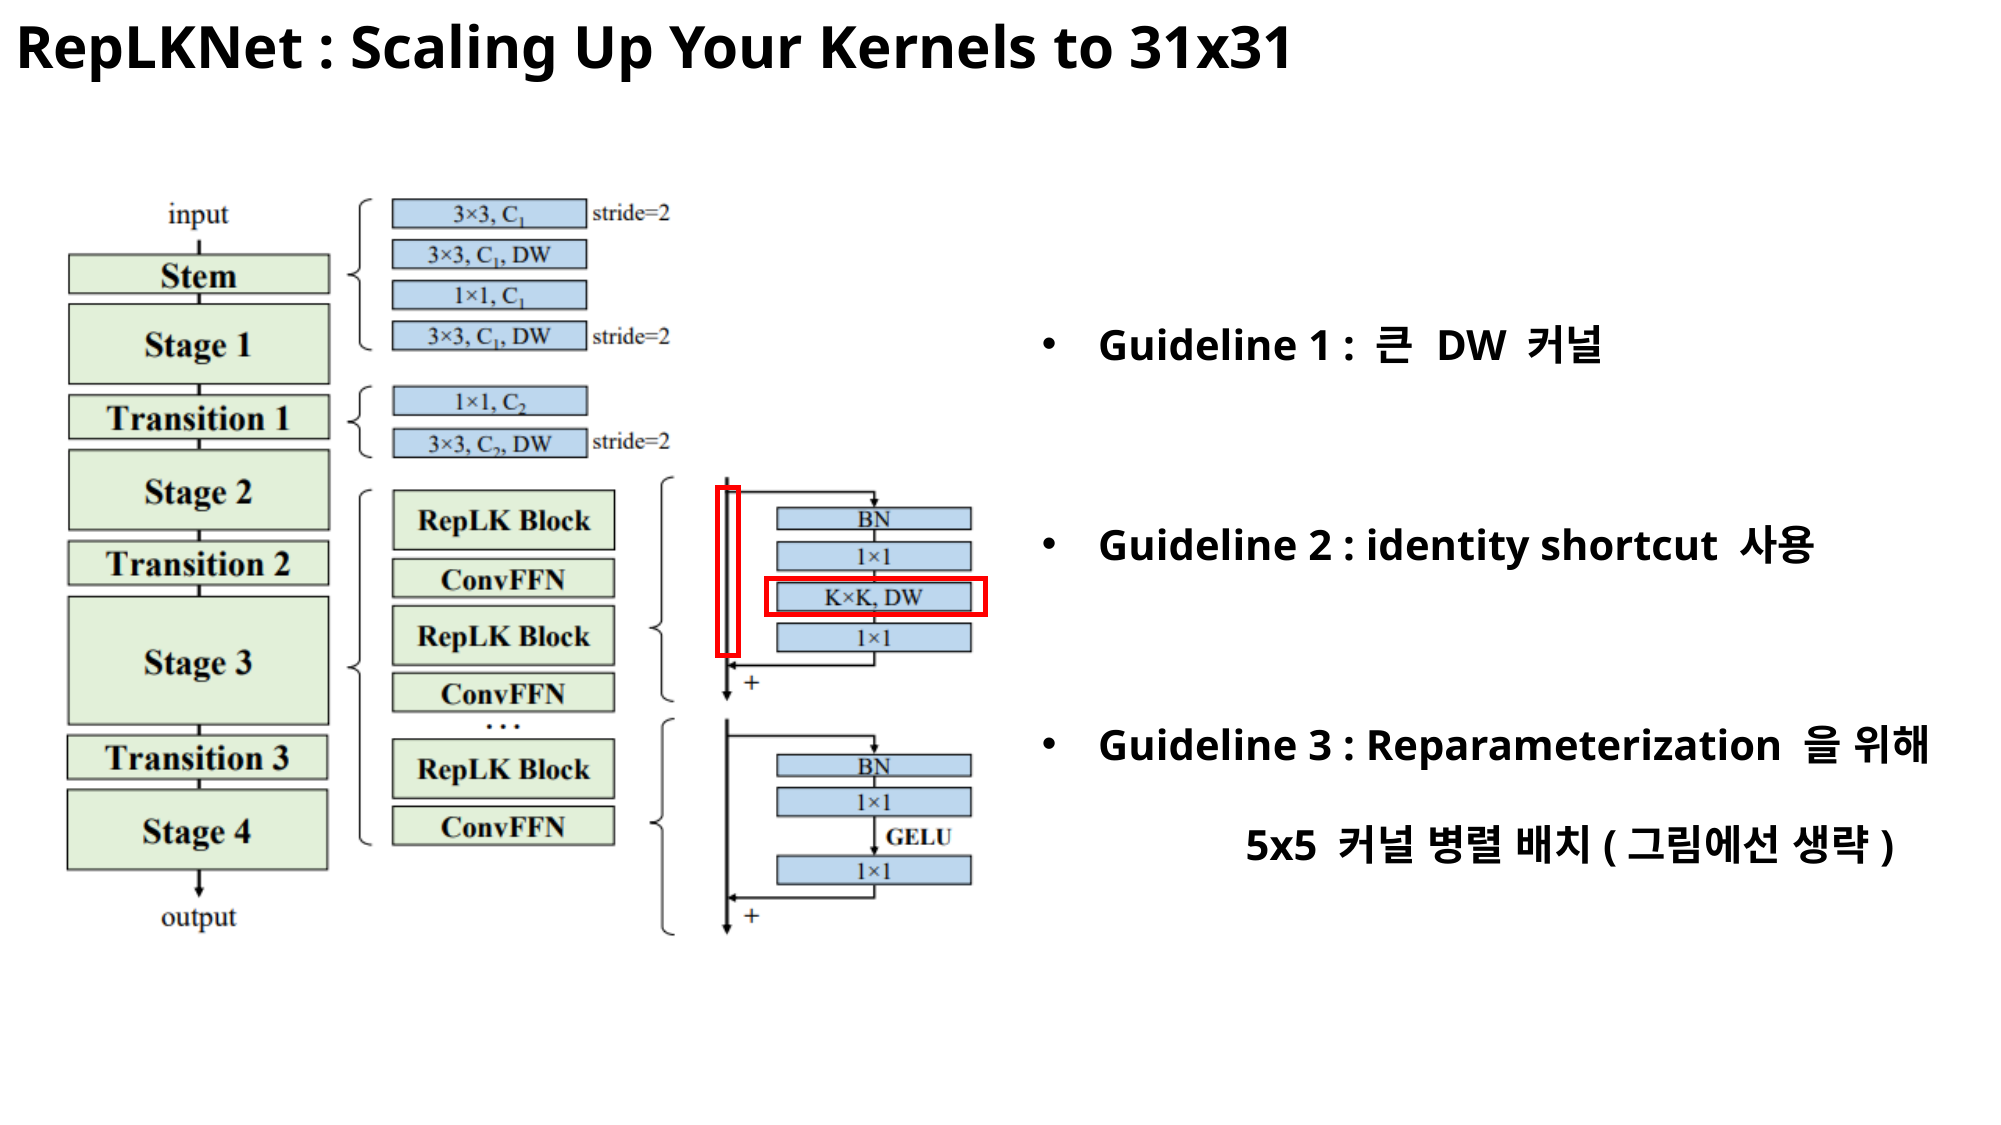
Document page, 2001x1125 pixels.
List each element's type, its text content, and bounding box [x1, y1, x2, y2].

text_box Guideline 1 : 큰 DW 커널 Guideline 2 : identity shortcut 사용 Guideline 3 : Reparameterization 을 위해 5x5 커널 병렬 배치(그림에선 생략) [1027, 261, 2000, 944]
title RepLKNet : Scaling Up Your Kernels to 31x31 [0, 0, 1725, 100]
picture [30, 183, 986, 942]
